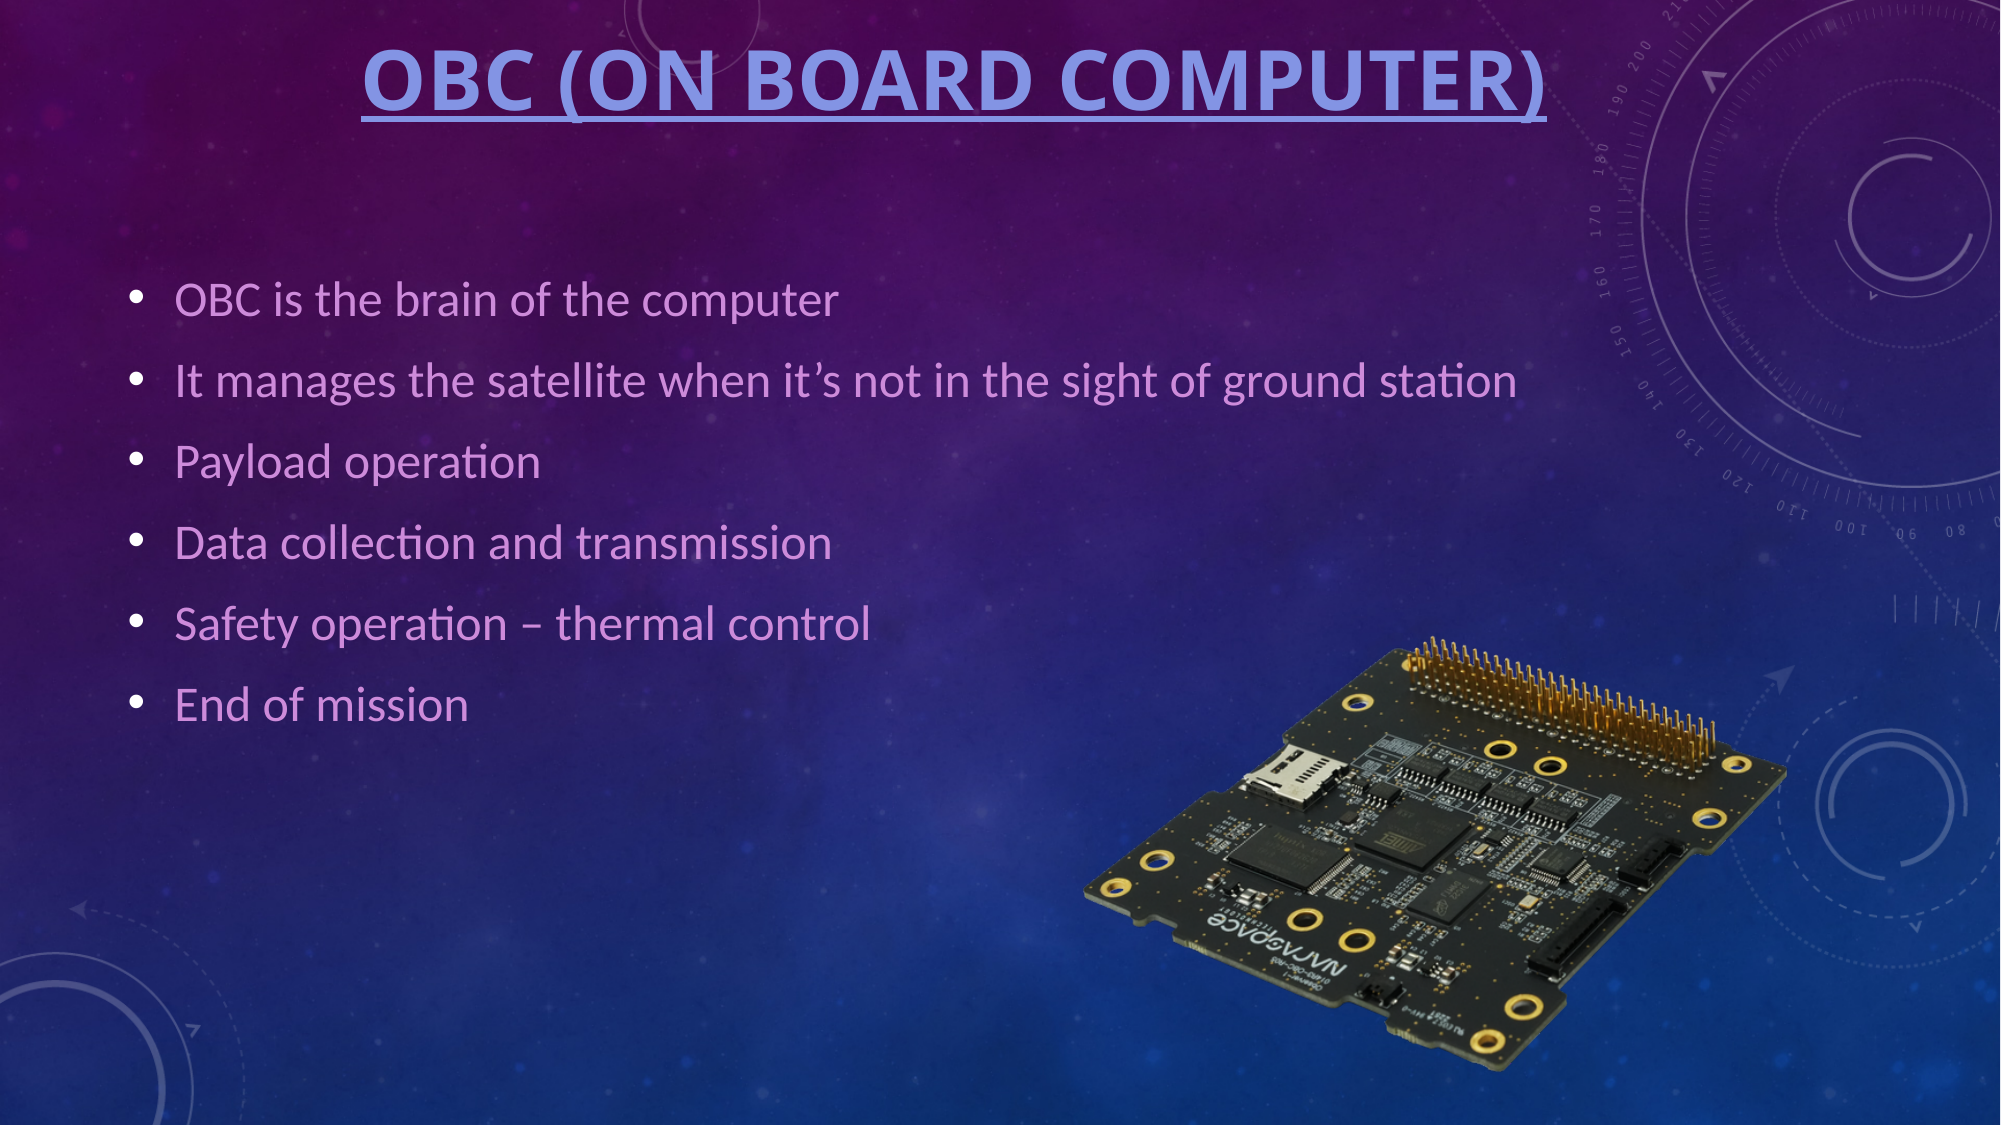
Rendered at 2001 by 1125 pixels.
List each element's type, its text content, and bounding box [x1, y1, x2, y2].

list OBC is the brain of the computer It manages the satellite when it’s not in the sight of ground station Payload operation Data collection and transmission Safety operation – thermal control End of mission [112, 35, 1538, 963]
title Obc (on board computer) [123, 0, 1785, 154]
picture [0, 0, 2001, 1125]
